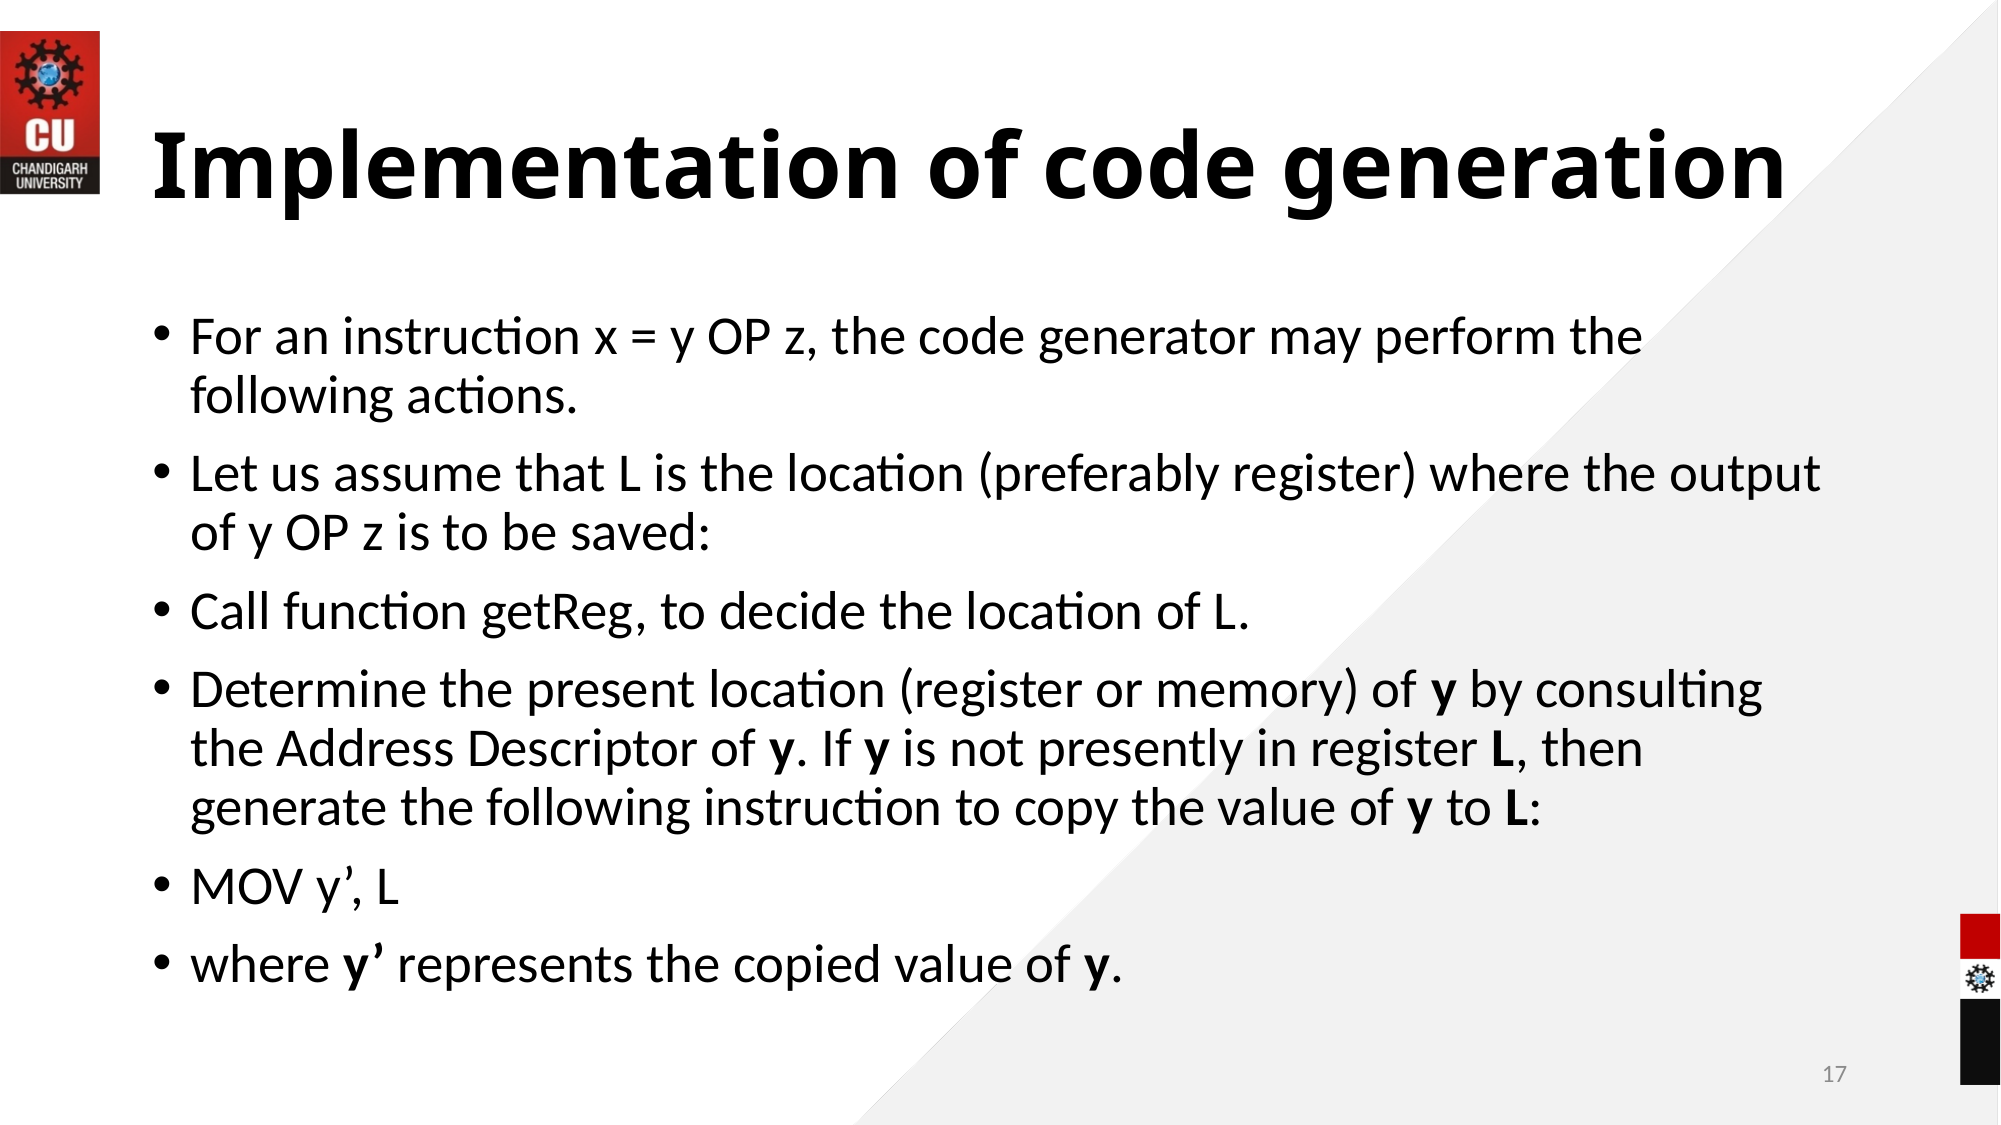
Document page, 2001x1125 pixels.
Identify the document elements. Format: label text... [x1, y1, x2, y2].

slide_number 17 [1412, 1042, 1863, 1103]
title Implementation of code generation [137, 59, 1863, 278]
picture [0, 0, 2001, 1125]
list For an instruction x = y OP z, the code generator may perform the following actions. Let us assume that L is the location (preferably register) where the output of y OP z is to be saved: Call function getReg, to decide the location of L. Determine the present location (register or memory) of y by consulting the Address Descriptor of y. If y is not presently in register L, then generate the following instruction to copy the value of y to L: MOV y’, L where y’ represents the copied value of y. [137, 299, 1863, 1014]
